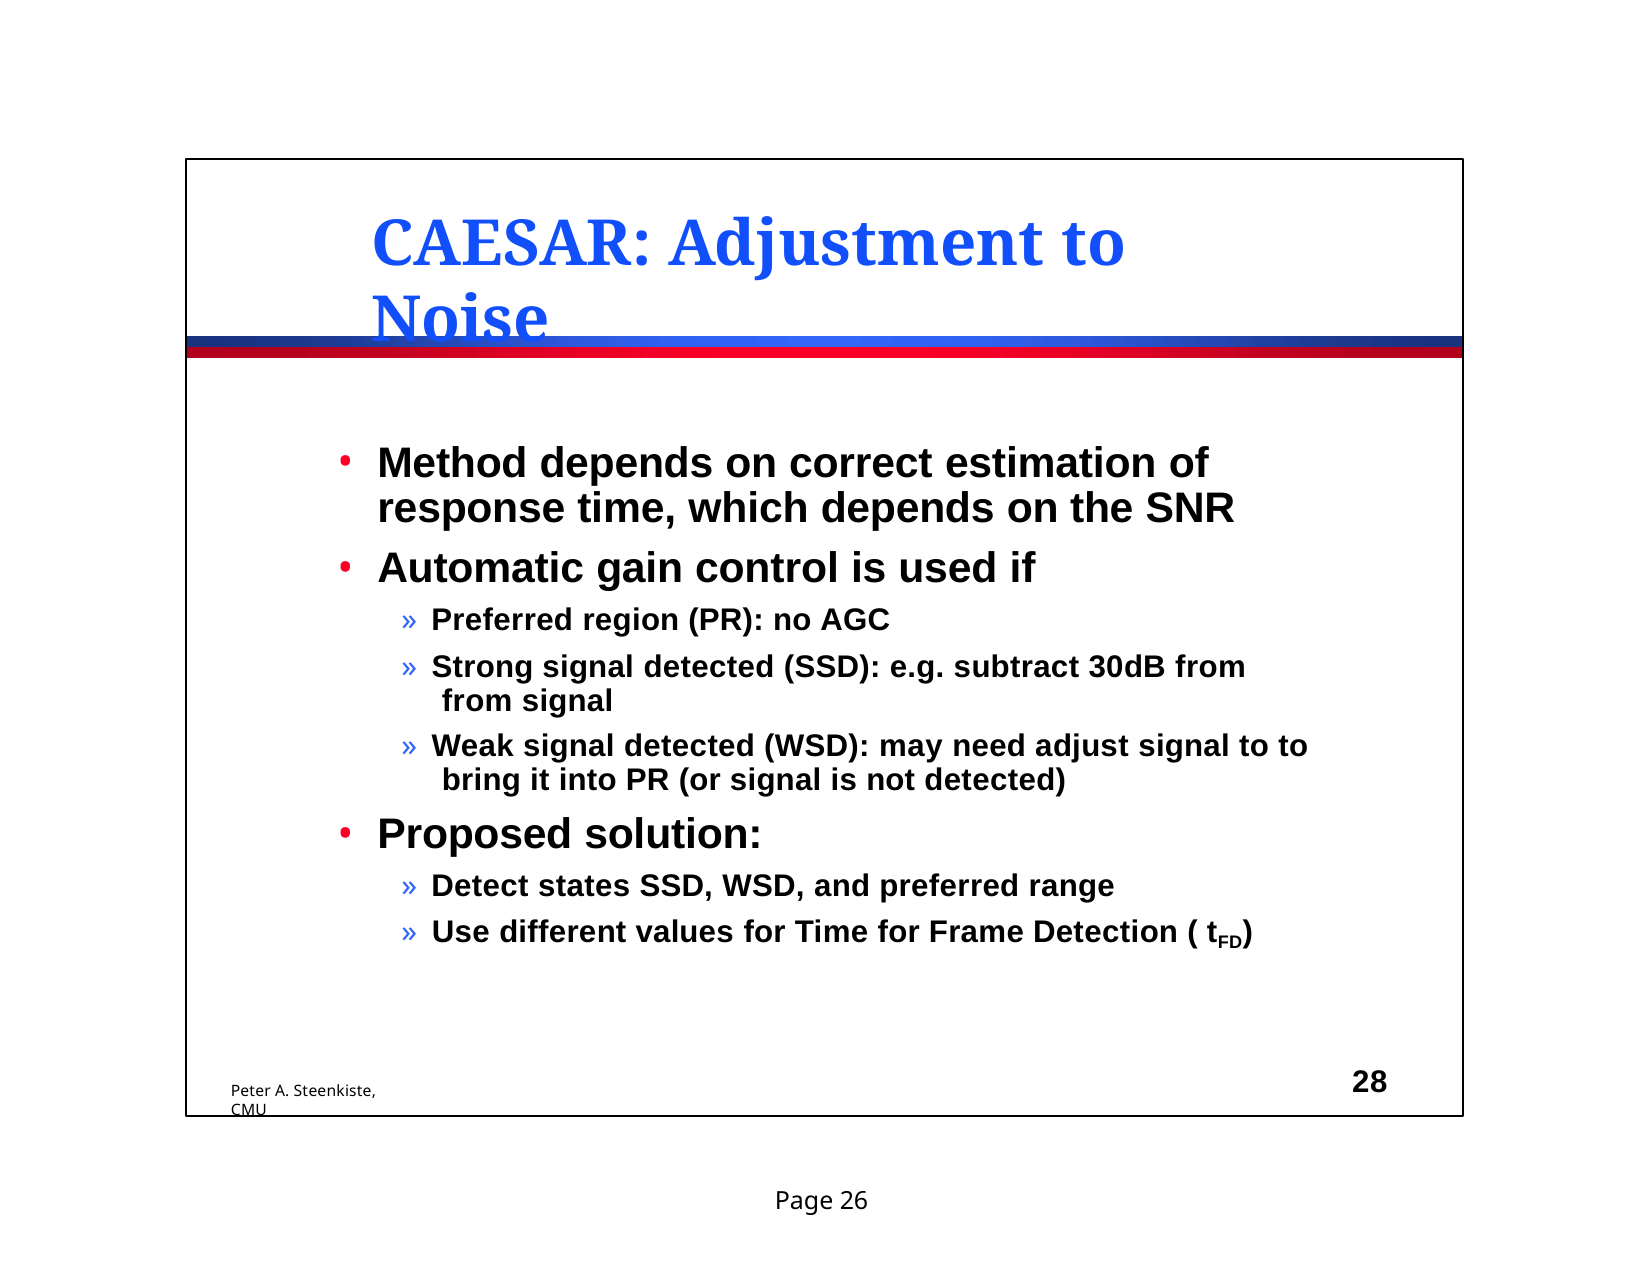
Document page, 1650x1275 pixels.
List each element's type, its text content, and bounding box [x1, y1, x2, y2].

slide_number Page 26 [772, 1184, 875, 1275]
text_box [186, 158, 1464, 1117]
